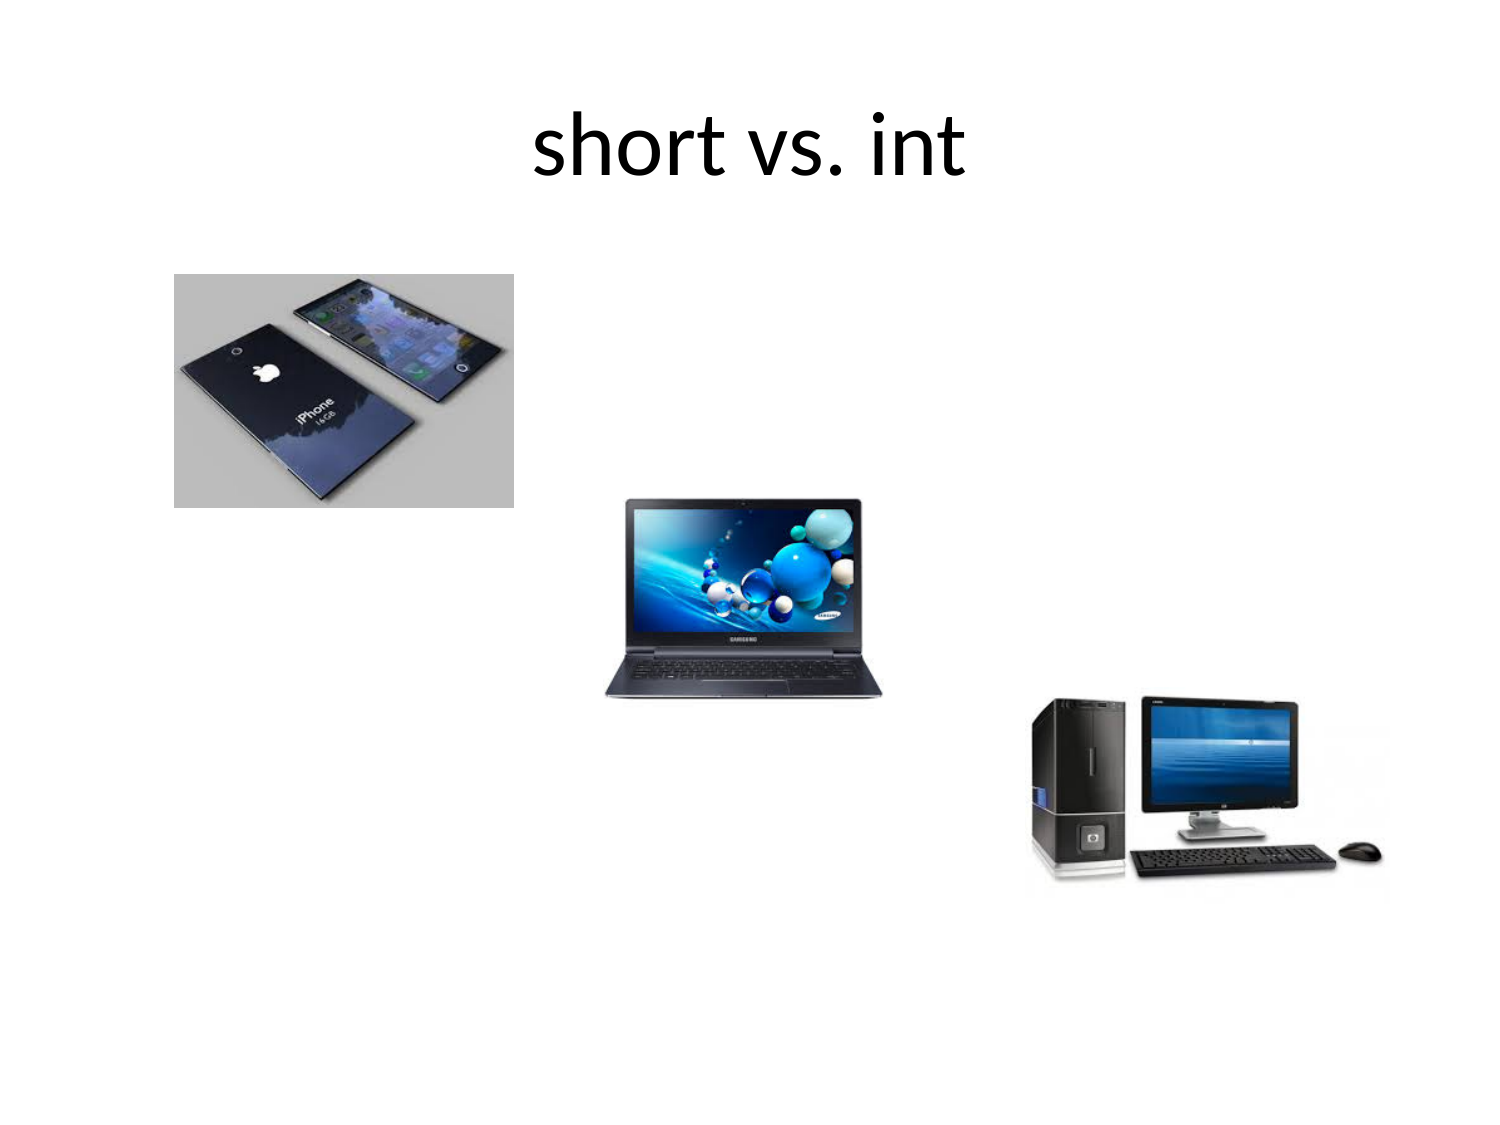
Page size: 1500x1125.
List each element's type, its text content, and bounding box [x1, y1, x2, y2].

picture [1024, 687, 1391, 904]
picture [602, 457, 885, 740]
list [174, 274, 514, 508]
title short vs. int [75, 45, 1425, 233]
